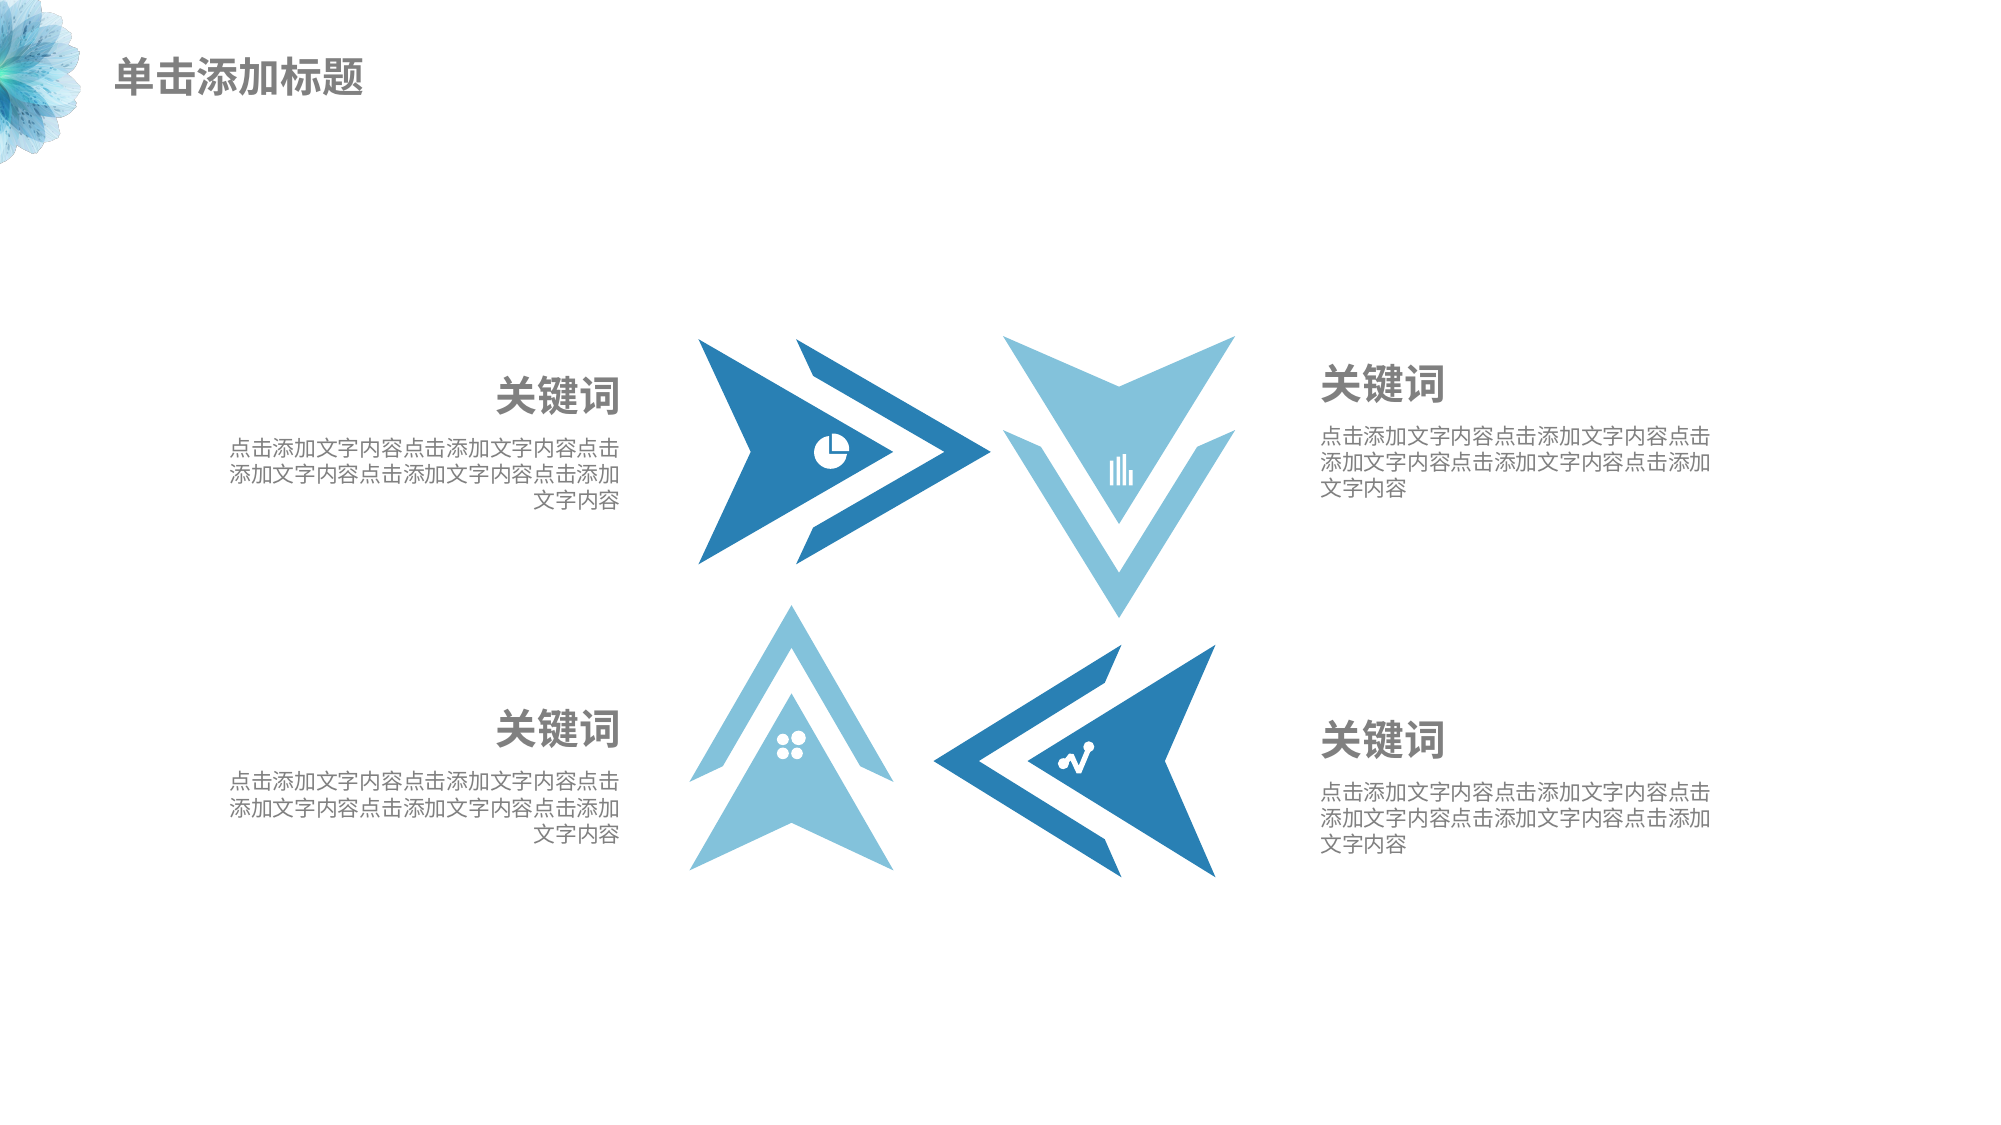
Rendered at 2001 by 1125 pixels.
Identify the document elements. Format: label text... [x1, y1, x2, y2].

text_box 点击添加文字内容点击添加文字内容点击添加文字内容点击添加文字内容点击添加文字内容 [199, 427, 636, 626]
text_box [814, 436, 848, 469]
text_box [1002, 430, 1236, 619]
text_box 点击添加文字内容点击添加文字内容点击添加文字内容点击添加文字内容点击添加文字内容 [199, 760, 636, 960]
text_box [776, 733, 789, 746]
text_box 单击添加标题 [98, 43, 594, 108]
text_box [1027, 644, 1216, 878]
text_box [1002, 336, 1236, 525]
text_box [689, 693, 894, 871]
text_box 关键词 [1305, 685, 1743, 748]
text_box [1122, 454, 1127, 486]
text_box 关键词 [199, 342, 636, 405]
text_box 点击添加文字内容点击添加文字内容点击添加文字内容点击添加文字内容点击添加文字内容 [1305, 770, 1743, 970]
text_box [1116, 456, 1121, 486]
text_box [796, 339, 991, 565]
text_box [1057, 741, 1095, 774]
text_box [689, 605, 894, 782]
picture [0, 0, 81, 164]
text_box 关键词 [199, 676, 636, 738]
text_box [831, 433, 850, 452]
text_box [791, 730, 806, 746]
text_box 关键词 [1305, 330, 1743, 392]
text_box [791, 747, 803, 760]
text_box [776, 747, 789, 760]
text_box [698, 339, 894, 565]
text_box 点击添加文字内容点击添加文字内容点击添加文字内容点击添加文字内容点击添加文字内容 [1305, 415, 1743, 614]
text_box [1109, 460, 1114, 486]
text_box [933, 644, 1122, 878]
text_box [1128, 470, 1133, 486]
